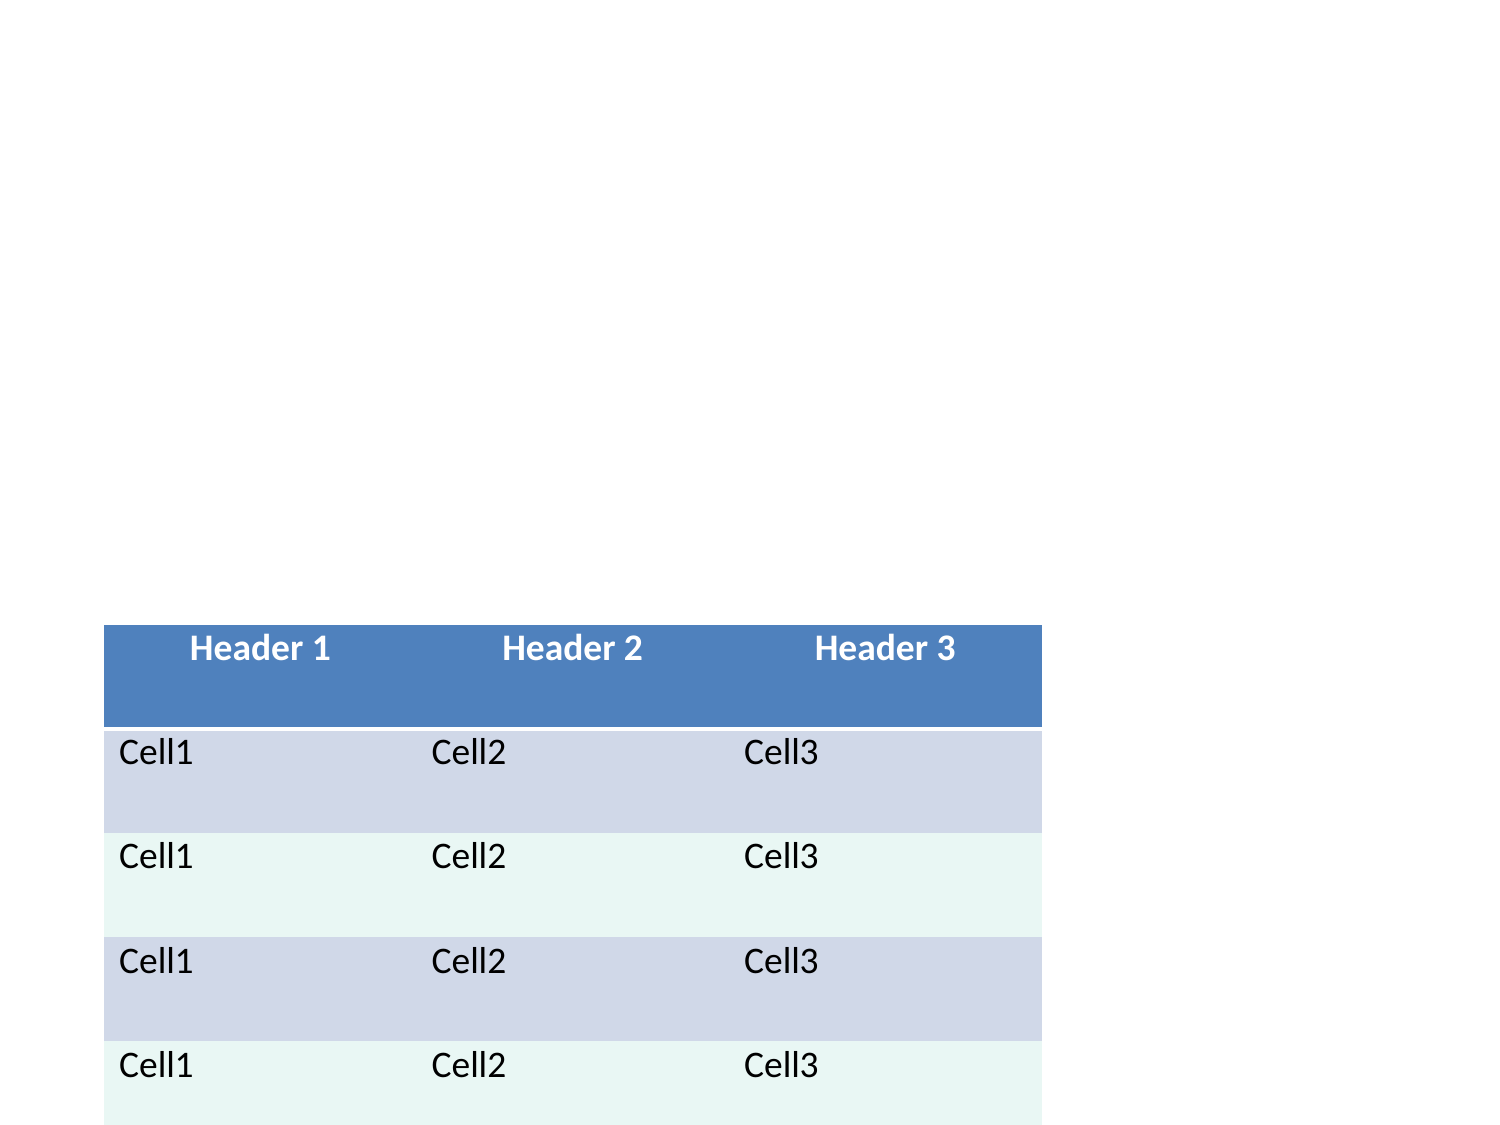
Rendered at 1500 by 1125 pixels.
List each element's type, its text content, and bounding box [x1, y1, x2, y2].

table_cell Cell3 [729, 731, 1042, 833]
table_cell Cell2 [417, 937, 729, 1041]
table_cell Cell2 [417, 833, 729, 937]
table_cell Cell2 [417, 731, 729, 833]
table_header Header 2 [417, 625, 729, 727]
table_header Header 1 [104, 625, 417, 727]
table_cell Cell1 [104, 833, 417, 937]
table_cell Cell3 [729, 1041, 1042, 1125]
table_cell Cell1 [104, 731, 417, 833]
table_cell Cell3 [729, 937, 1042, 1041]
table_cell Cell3 [729, 833, 1042, 937]
table_cell Cell1 [104, 1041, 417, 1125]
table_header Header 3 [729, 625, 1042, 727]
table_cell Cell1 [104, 937, 417, 1041]
table_cell Cell2 [417, 1041, 729, 1125]
